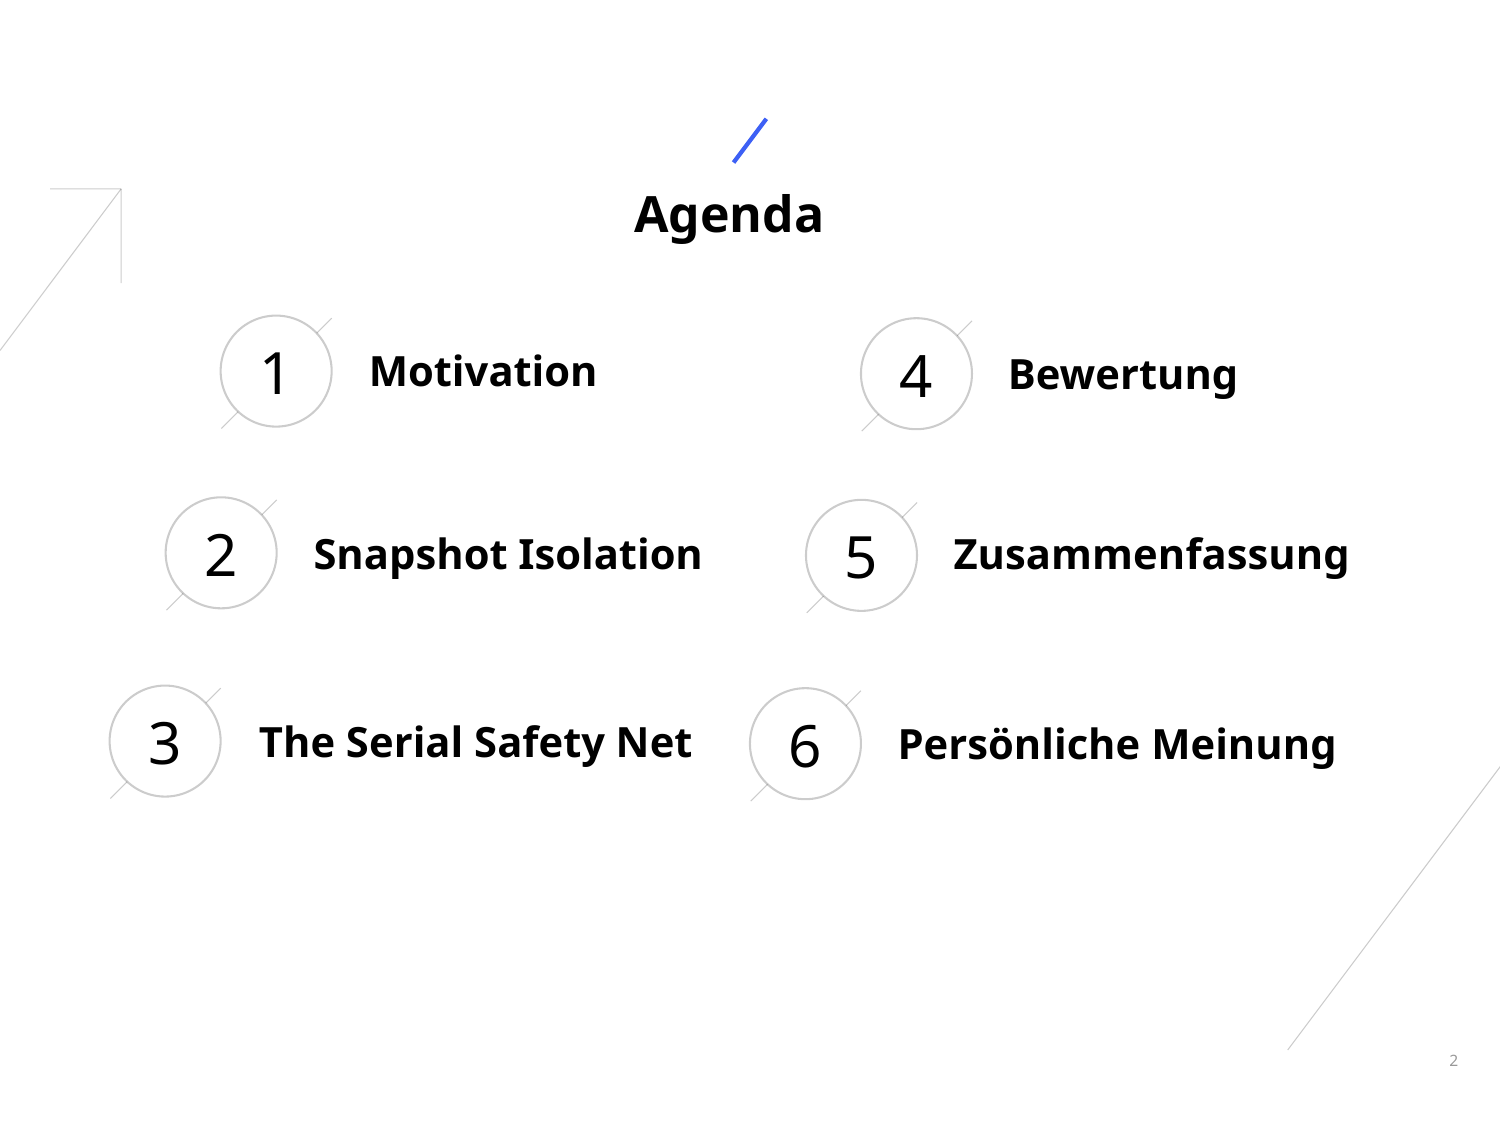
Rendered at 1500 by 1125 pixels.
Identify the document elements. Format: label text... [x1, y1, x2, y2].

text_box Snapshot Isolation [313, 520, 704, 585]
text_box 5 [842, 498, 881, 502]
text_box Bewertung [1007, 340, 1239, 405]
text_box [166, 499, 277, 611]
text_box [750, 690, 861, 802]
text_box Zusammenfassung [953, 520, 1350, 585]
text_box 3 [145, 684, 185, 688]
text_box The Serial Safety Net [258, 708, 694, 774]
slide_number 2 [1422, 1042, 1486, 1080]
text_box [861, 320, 972, 432]
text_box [221, 318, 332, 429]
title Agenda [171, 162, 1288, 268]
text_box Persönliche Meinung [897, 710, 1338, 776]
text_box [806, 502, 917, 613]
text_box 1 [256, 314, 296, 318]
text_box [110, 688, 221, 799]
text_box Motivation [368, 337, 598, 403]
